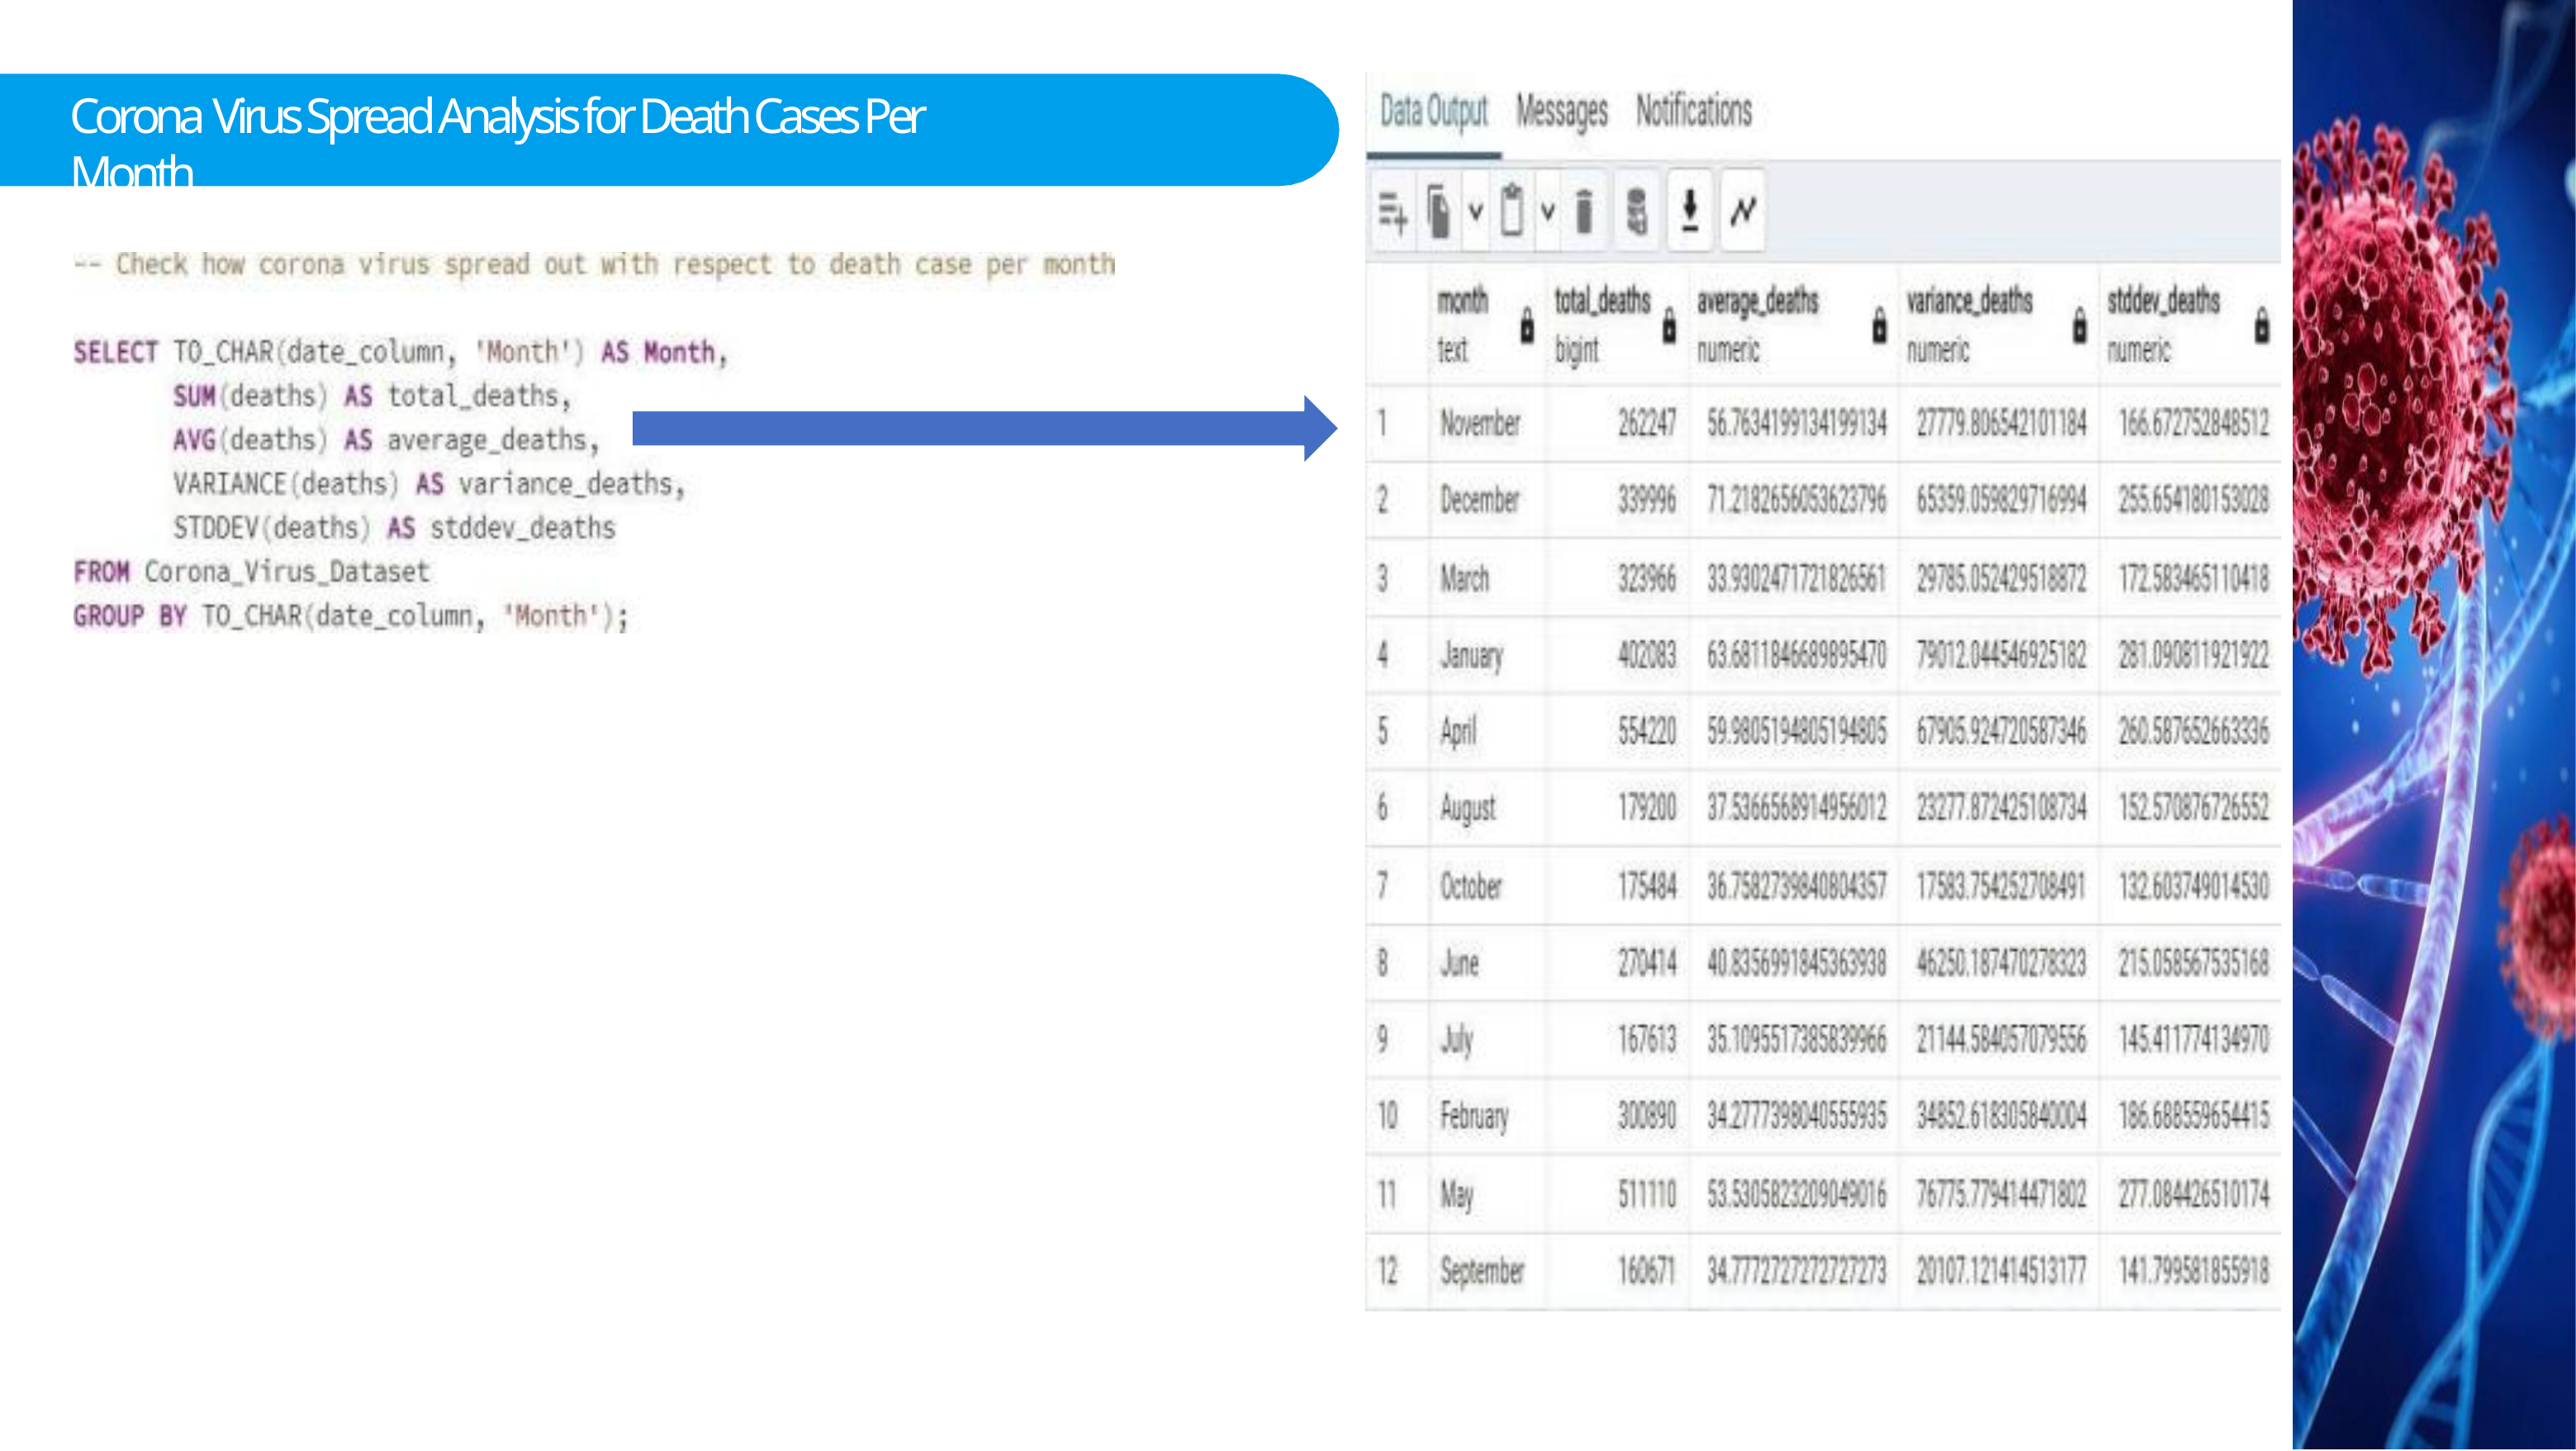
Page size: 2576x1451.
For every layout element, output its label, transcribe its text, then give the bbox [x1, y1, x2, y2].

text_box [73, 252, 1340, 634]
picture [1365, 72, 2282, 1312]
text_box [0, 73, 1340, 187]
picture [2292, 0, 2576, 1449]
text_box Corona Virus Spread Analysis for Death Cases Per Month [68, 83, 999, 202]
